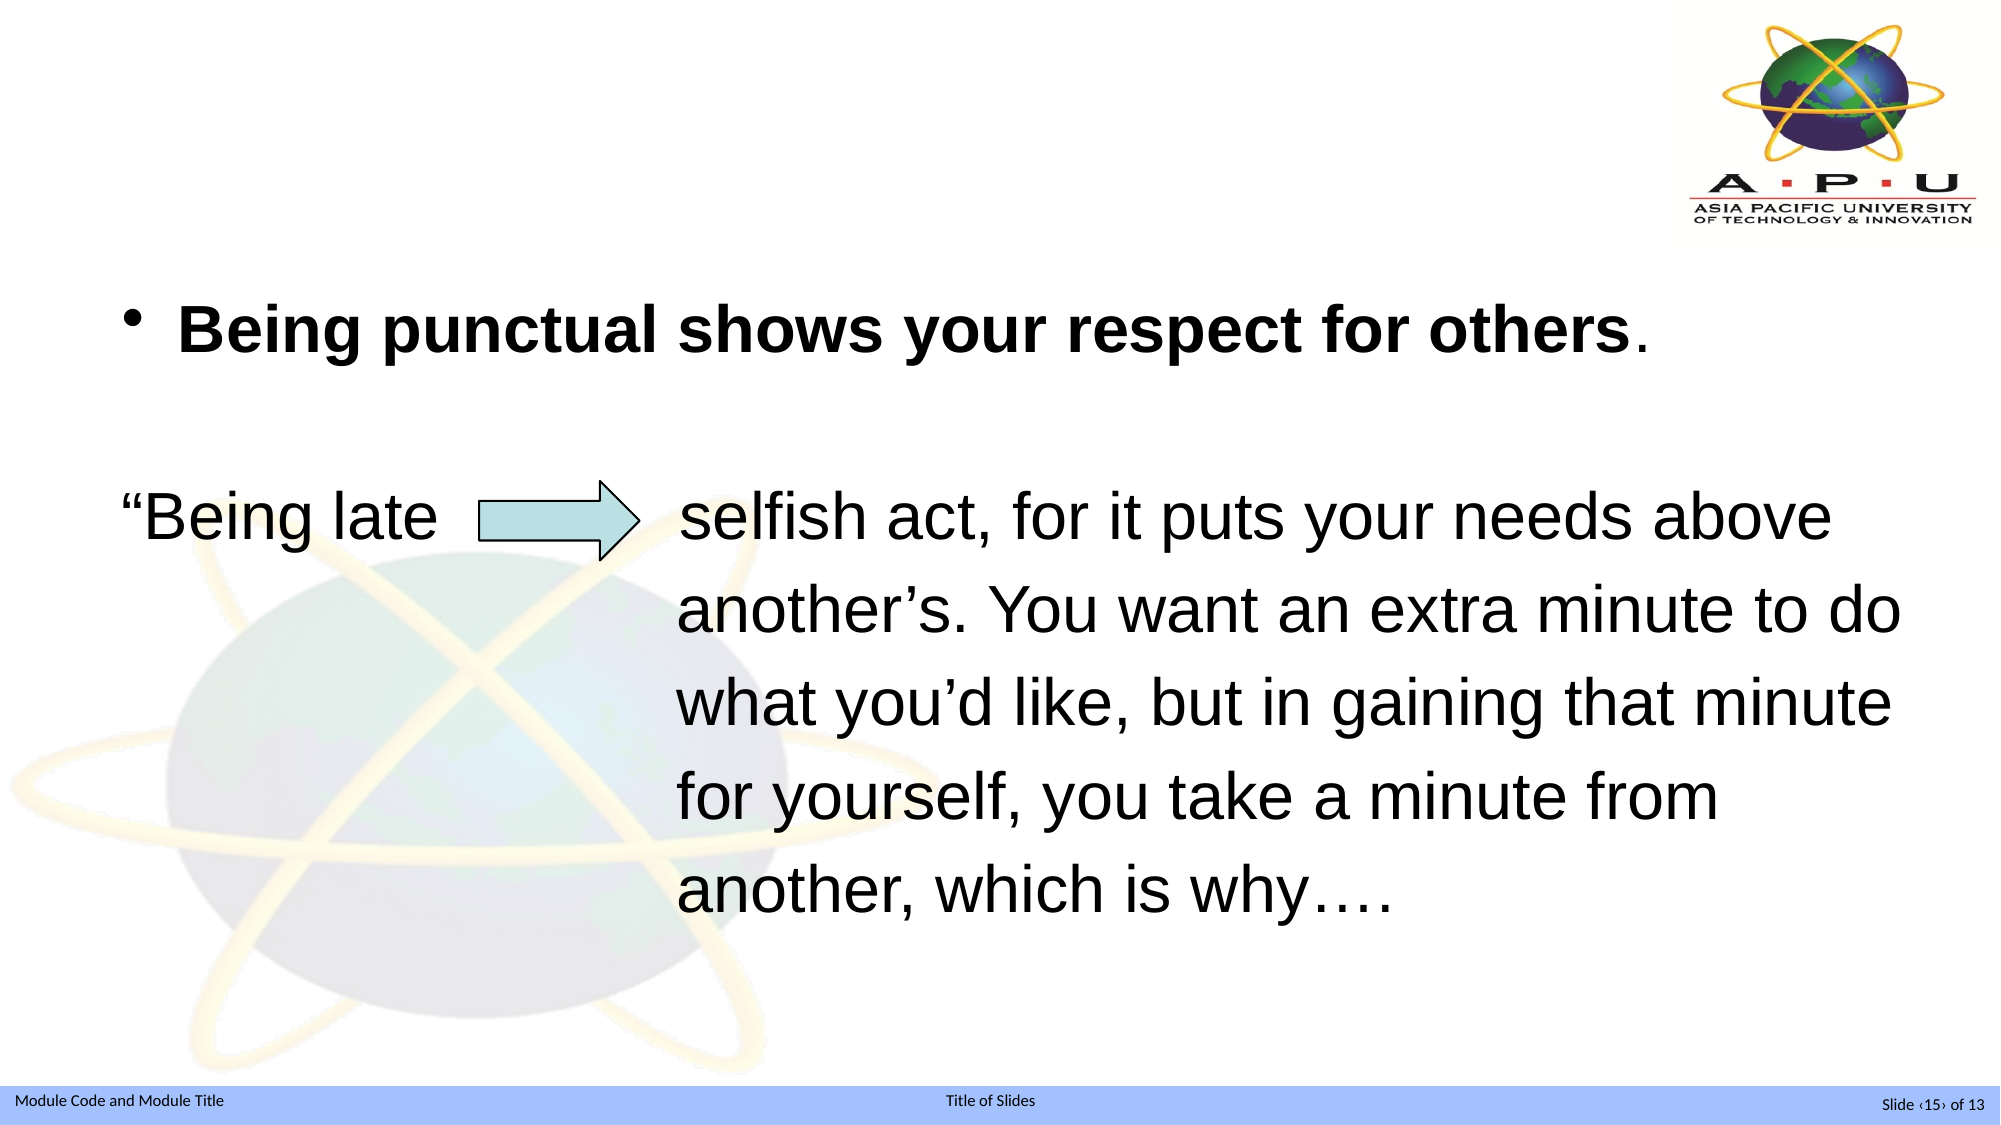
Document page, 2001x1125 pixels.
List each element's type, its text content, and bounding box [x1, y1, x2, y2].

footer Slide ‹15› of 13 [1366, 1086, 2000, 1125]
list Being punctual shows your respect for others. “Being late selfish act, for it puts your needs above another’s. You want an extra minute to do what you’d like, but in gaining that minute for yourself, you take a minute from another, which is why…. [106, 278, 1967, 1021]
text_box [479, 480, 640, 561]
picture [1668, 0, 2000, 249]
